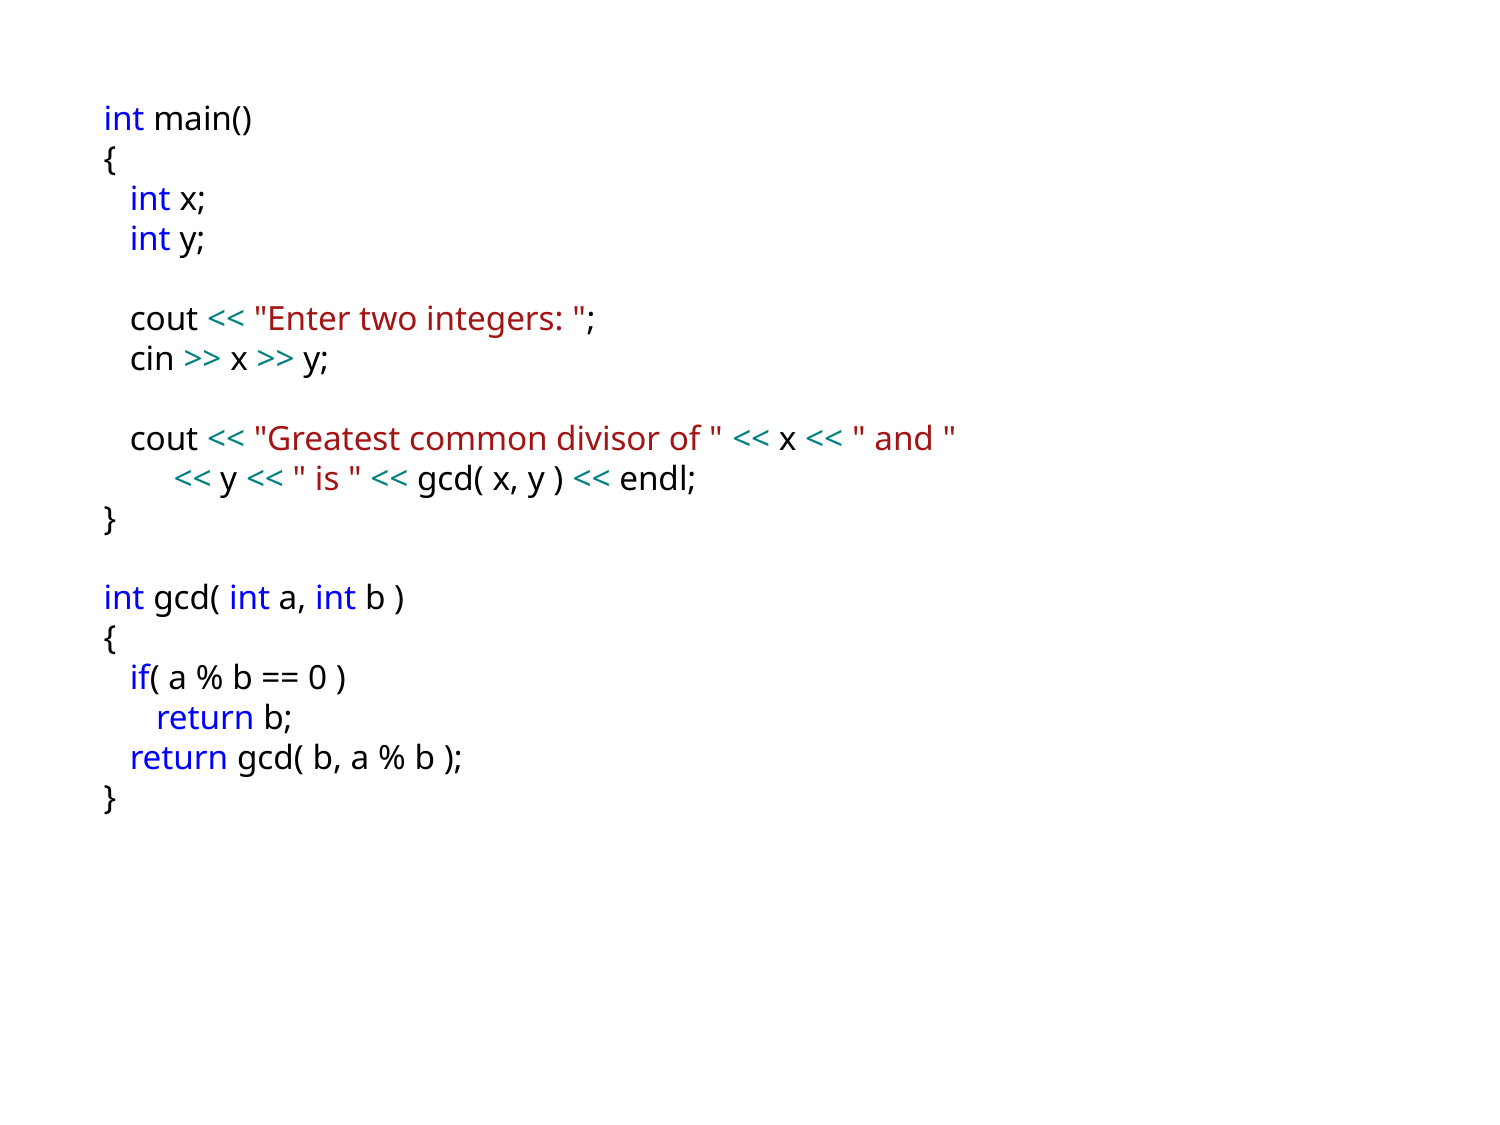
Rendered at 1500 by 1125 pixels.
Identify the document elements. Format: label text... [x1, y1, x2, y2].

list int main() { int x; int y; cout << "Enter two integers: "; cin >> x >> y; cout << "Greatest common divisor of " << x << " and " << y << " is " << gcd( x, y ) << endl; } int gcd( int a, int b ) { if( a % b == 0 ) return b; return gcd( b, a % b ); } [88, 89, 1412, 1036]
